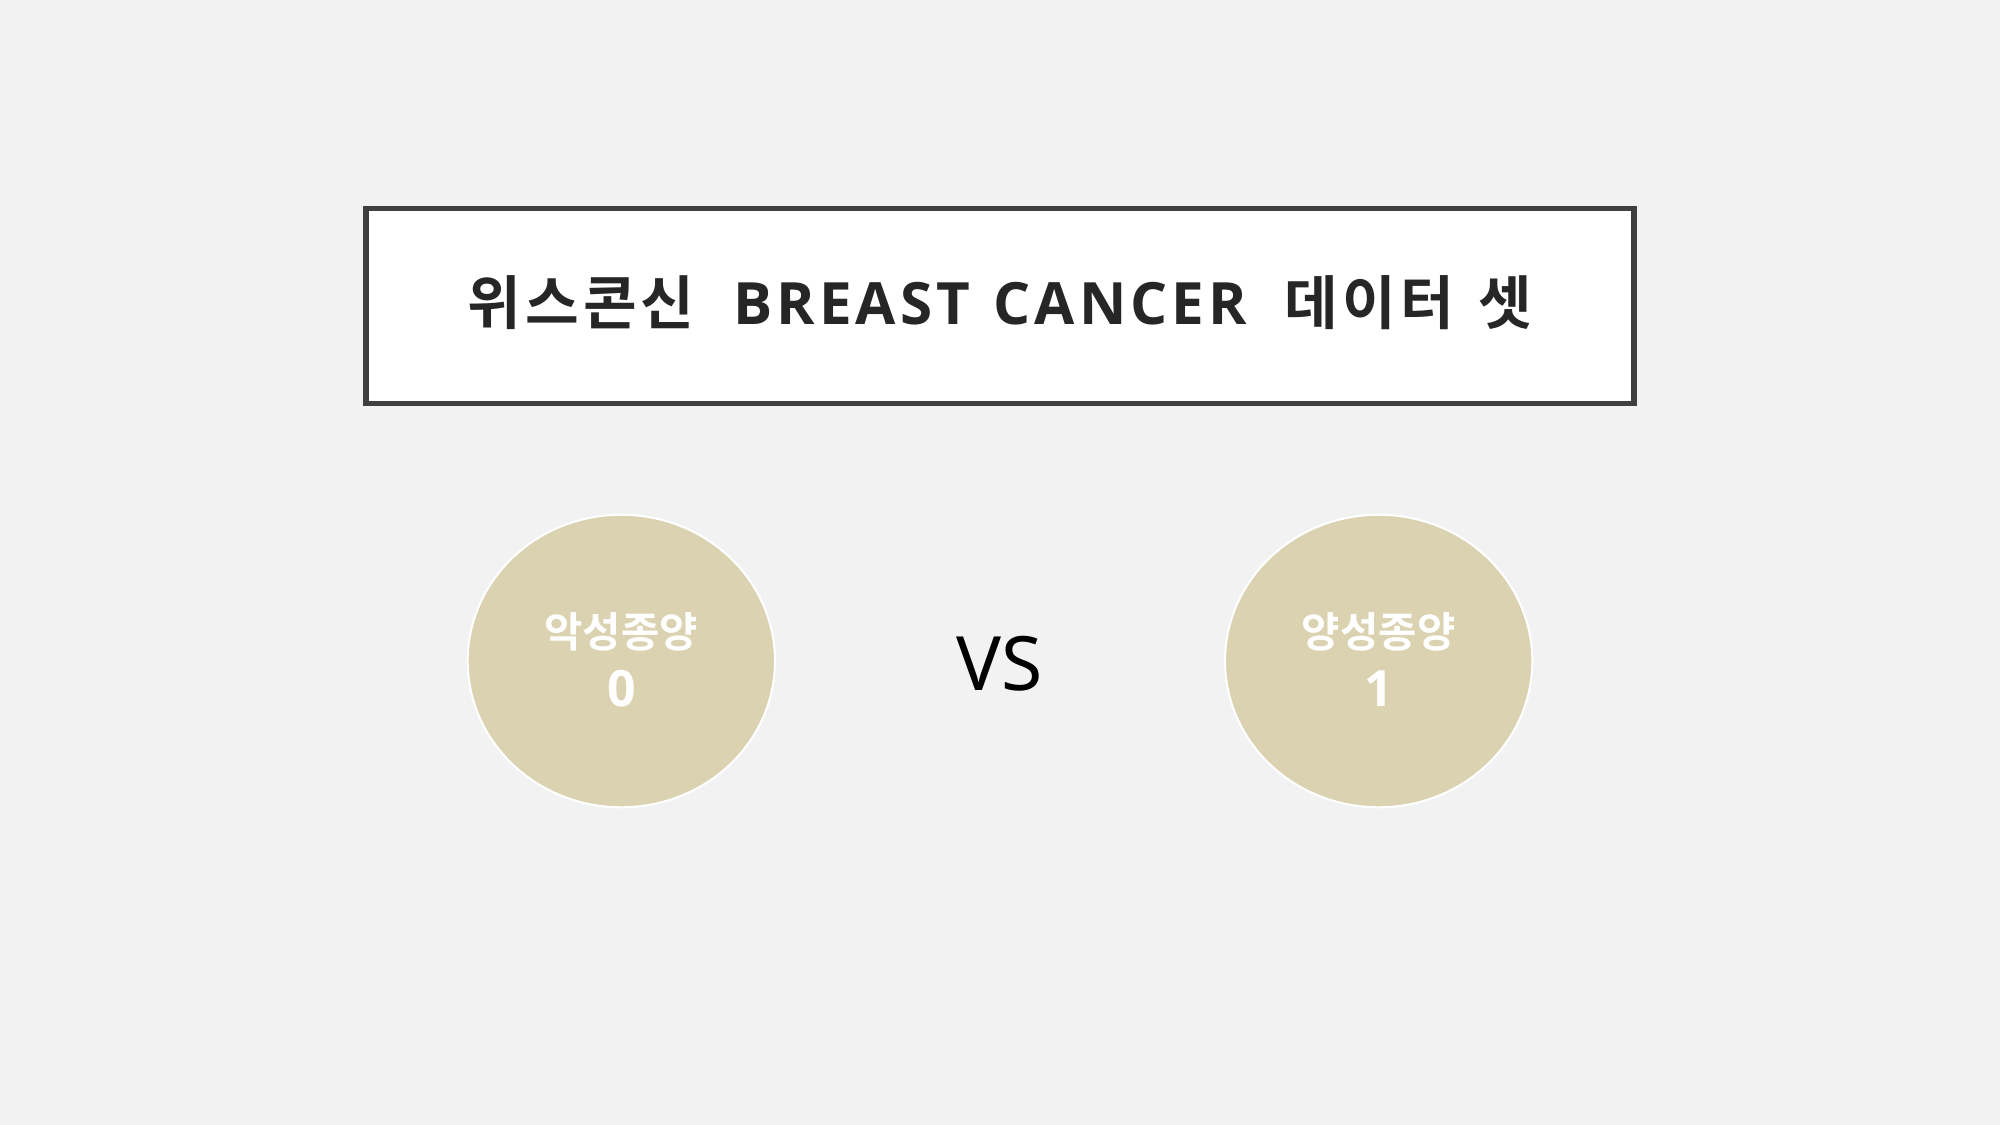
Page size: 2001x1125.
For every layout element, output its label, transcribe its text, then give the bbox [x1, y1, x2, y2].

text_box 양성종양 1 [1223, 513, 1534, 809]
text_box 악성종양 0 [466, 513, 777, 809]
text_box 위스콘신 Breast Cancer 데이터 셋 [366, 208, 1634, 404]
text_box VS [942, 607, 1058, 713]
